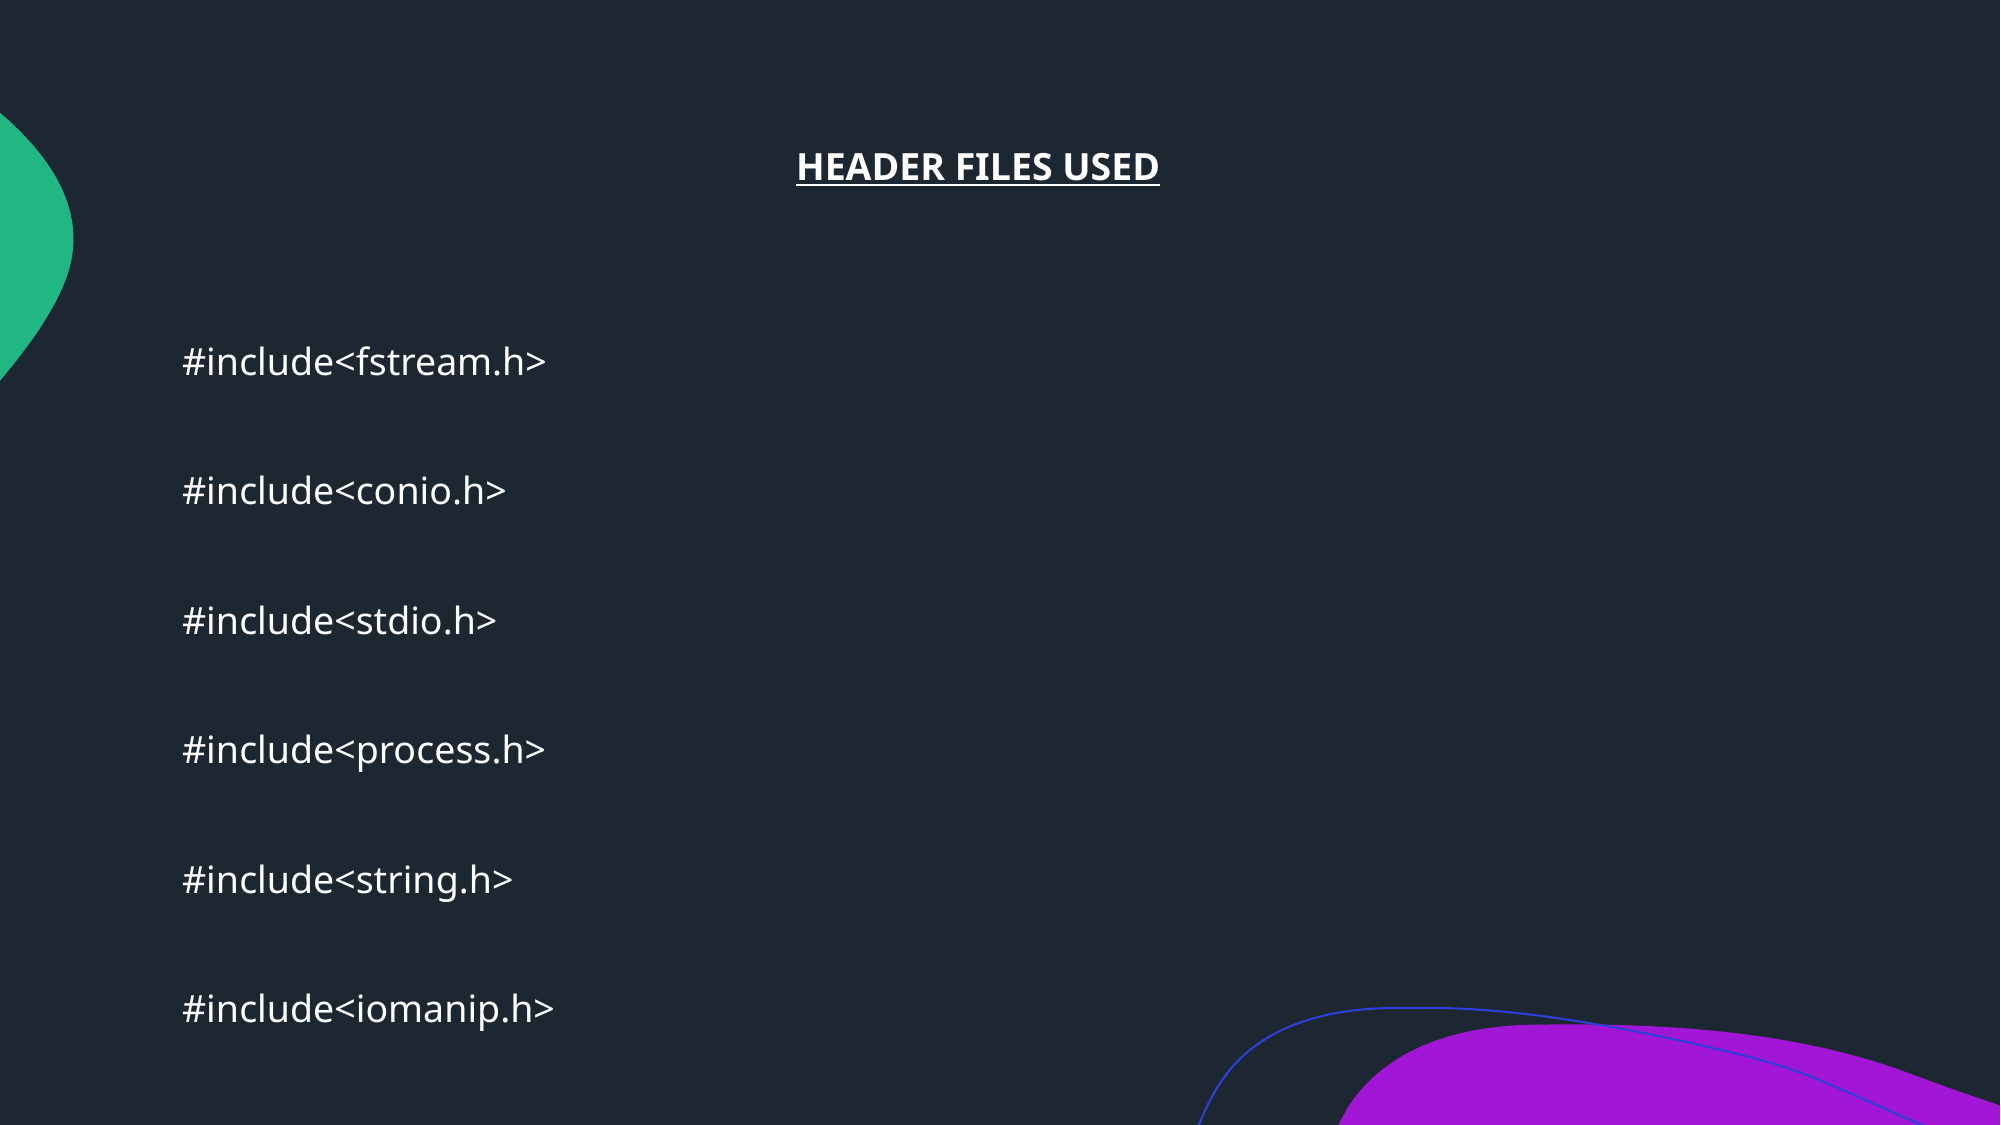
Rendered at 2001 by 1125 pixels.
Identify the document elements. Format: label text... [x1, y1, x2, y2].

text_box HEADER FILES USED #include<fstream.h> #include<conio.h> #include<stdio.h> #include<process.h> #include<string.h> #include<iomanip.h> [167, 132, 1790, 1038]
